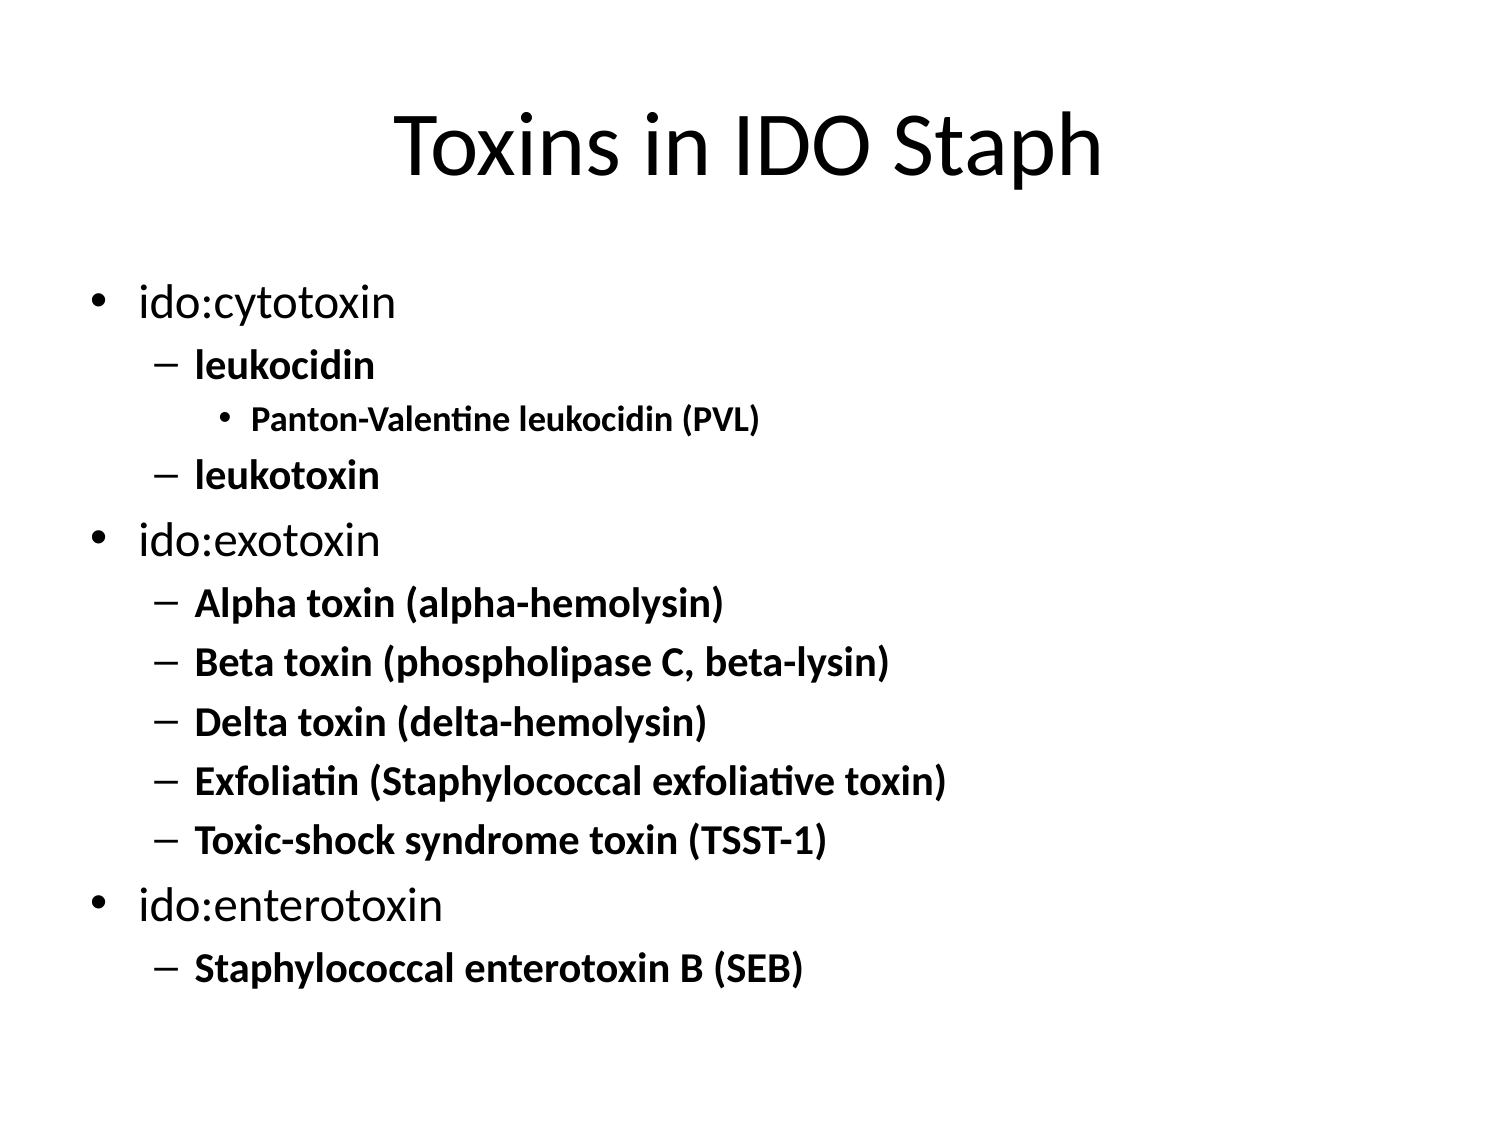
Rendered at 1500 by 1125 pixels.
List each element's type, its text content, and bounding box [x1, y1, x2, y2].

list ido:cytotoxin leukocidin Panton-Valentine leukocidin (PVL) leukotoxin ido:exotoxin Alpha toxin (alpha-hemolysin) Beta toxin (phospholipase C, beta-lysin) Delta toxin (delta-hemolysin) Exfoliatin (Staphylococcal exfoliative toxin) Toxic-shock syndrome toxin (TSST-1) ido:enterotoxin Staphylococcal enterotoxin B (SEB) [75, 262, 1425, 1005]
title Toxins in IDO Staph [75, 45, 1425, 233]
